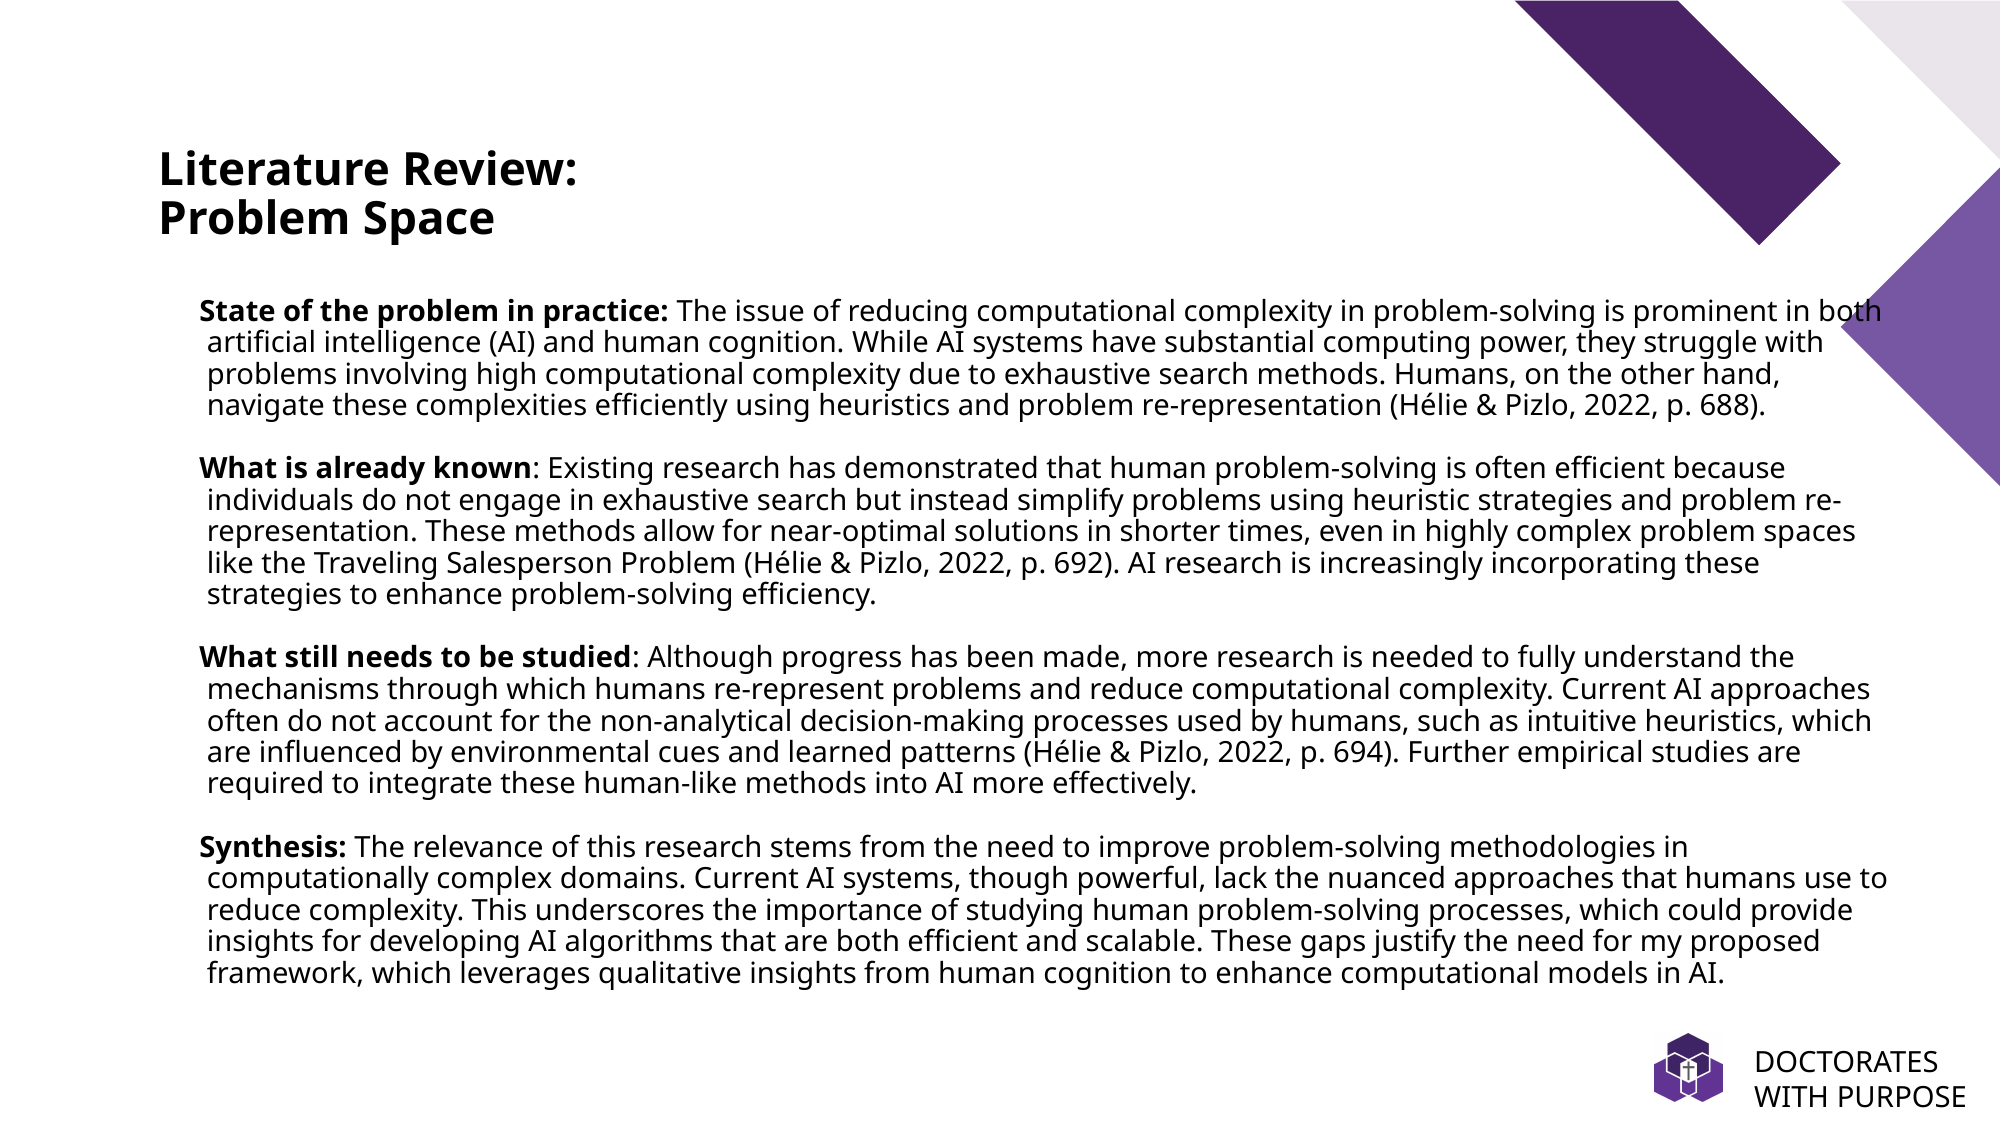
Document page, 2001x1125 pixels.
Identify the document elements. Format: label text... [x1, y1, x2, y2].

picture [1654, 1033, 1723, 1102]
footer DOCTORATES WITH PURPOSE [1754, 1043, 1971, 1099]
list State of the problem in practice: The issue of reducing computational complexity in problem-solving is prominent in both artificial intelligence (AI) and human cognition. While AI systems have substantial computing power, they struggle with problems involving high computational complexity due to exhaustive search methods. Humans, on the other hand, navigate these complexities efficiently using heuristics and problem re-representation (Hélie & Pizlo, 2022, p. 688). What is already known: Existing research has demonstrated that human problem-solving is often efficient because individuals do not engage in exhaustive search but instead simplify problems using heuristic strategies and problem re-representation. These methods allow for near-optimal solutions in shorter times, even in highly complex problem spaces like the Traveling Salesperson Problem (Hélie & Pizlo, 2022, p. 692). AI research is increasingly incorporating these strategies to enhance problem-solving efficiency. What still needs to be studied: Although progress has been made, more research is needed to fully understand the mechanisms through which humans re-represent problems and reduce computational complexity. Current AI approaches often do not account for the non-analytical decision-making processes used by humans, such as intuitive heuristics, which are influenced by environmental cues and learned patterns (Hélie & Pizlo, 2022, p. 694). Further empirical studies are required to integrate these human-like methods into AI more effectively. Synthesis: The relevance of this research stems from the need to improve problem-solving methodologies in computationally complex domains. Current AI systems, though powerful, lack the nuanced approaches that humans use to reduce complexity. This underscores the importance of studying human problem-solving processes, which could provide insights for developing AI algorithms that are both efficient and scalable. These gaps justify the need for my proposed framework, which leverages qualitative insights from human cognition to enhance computational models in AI. [158, 288, 1913, 1021]
title Literature Review: Problem Space [158, 144, 1241, 245]
